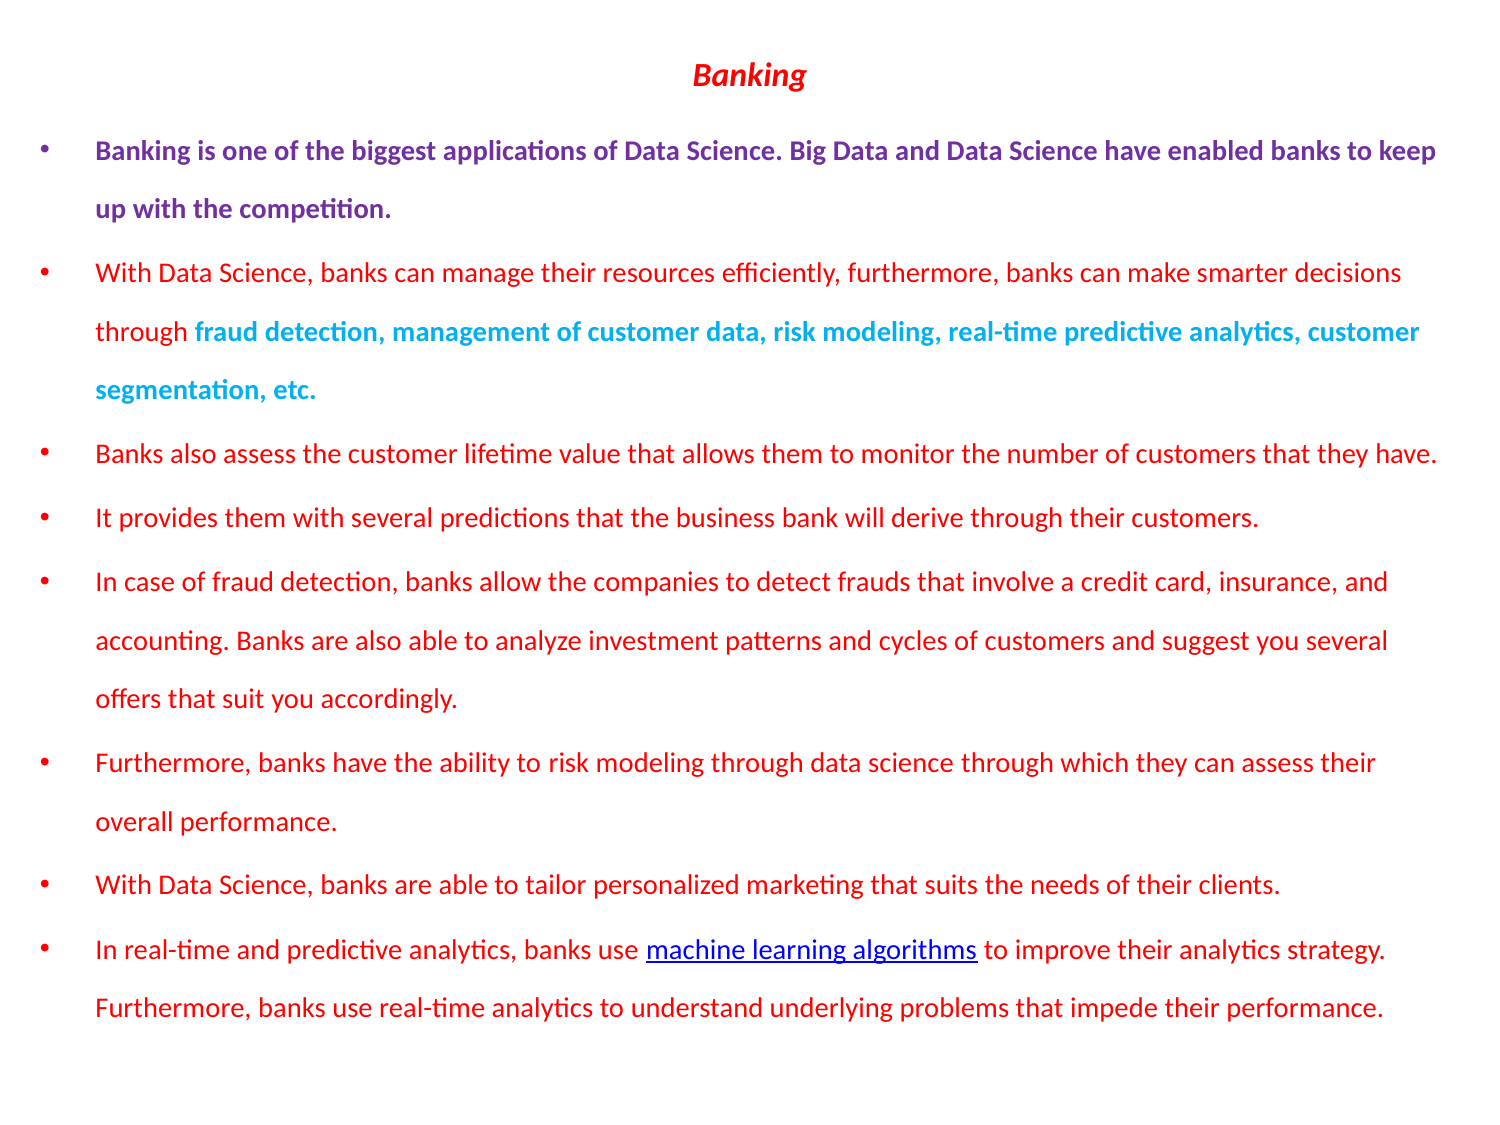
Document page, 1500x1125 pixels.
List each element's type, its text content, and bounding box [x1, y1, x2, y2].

title Banking [75, 45, 1425, 99]
list Banking is one of the biggest applications of Data Science. Big Data and Data Science have enabled banks to keep up with the competition. With Data Science, banks can manage their resources efficiently, furthermore, banks can make smarter decisions through fraud detection, management of customer data, risk modeling, real-time predictive analytics, customer segmentation, etc. Banks also assess the customer lifetime value that allows them to monitor the number of customers that they have. It provides them with several predictions that the business bank will derive through their customers. In case of fraud detection, banks allow the companies to detect frauds that involve a credit card, insurance, and accounting. Banks are also able to analyze investment patterns and cycles of customers and suggest you several offers that suit you accordingly. Furthermore, banks have the ability to risk modeling through data science through which they can assess their overall performance. With Data Science, banks are able to tailor personalized marketing that suits the needs of their clients. In real-time and predictive analytics, banks use machine learning algorithms to improve their analytics strategy. Furthermore, banks use real-time analytics to understand underlying problems that impede their performance. [24, 99, 1475, 1063]
